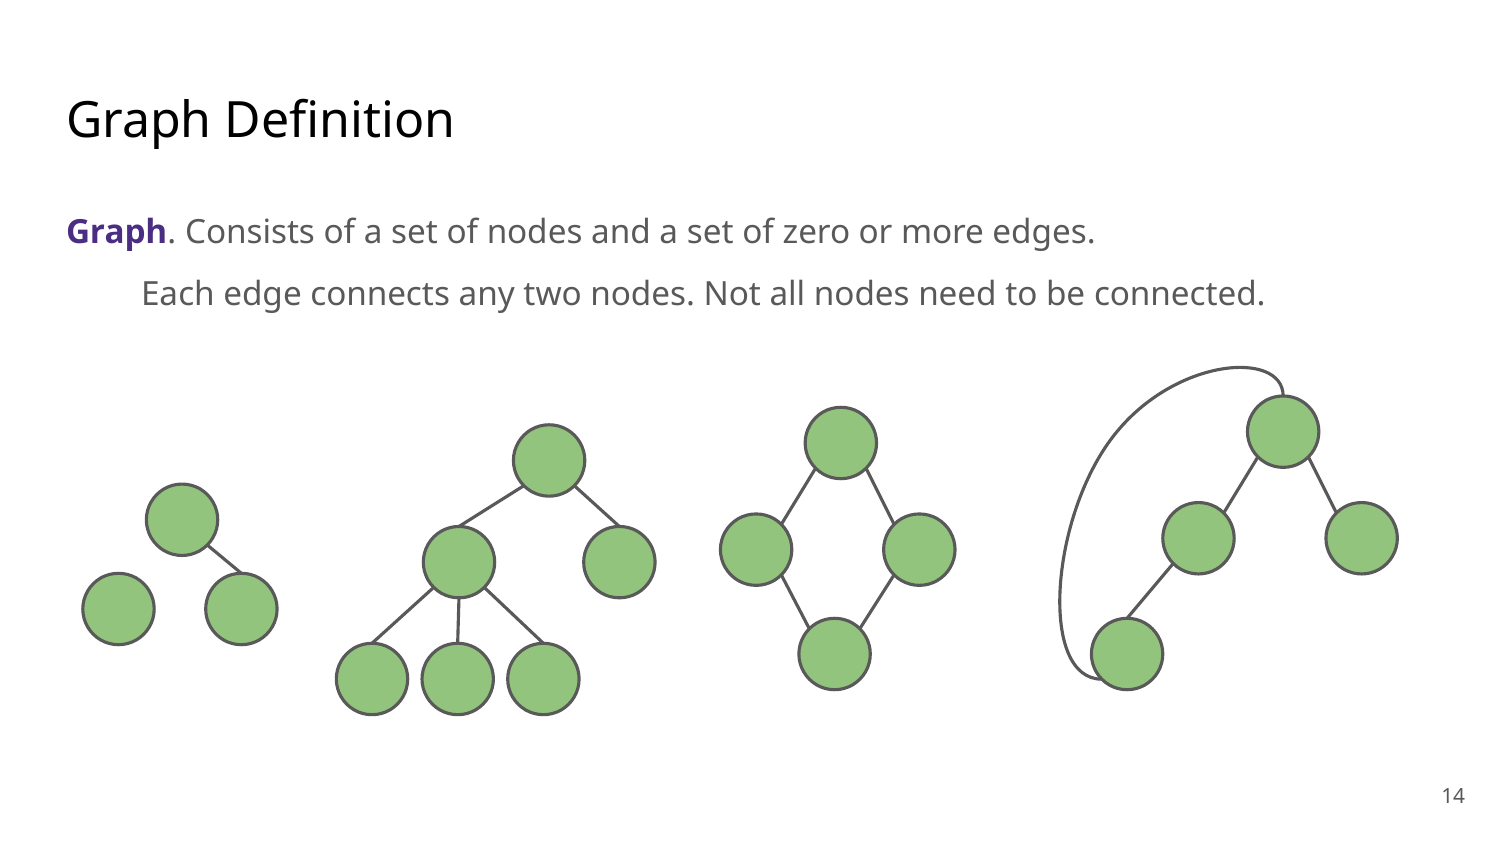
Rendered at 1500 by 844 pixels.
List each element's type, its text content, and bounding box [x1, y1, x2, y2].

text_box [1091, 395, 1398, 690]
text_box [720, 407, 956, 690]
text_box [82, 483, 278, 645]
slide_number ‹#› [1389, 764, 1480, 830]
title Graph Definition [51, 72, 1449, 167]
list Graph. Consists of a set of nodes and a set of zero or more edges. Each edge connects any two nodes. Not all nodes need to be connected. [51, 189, 1449, 324]
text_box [335, 424, 656, 715]
